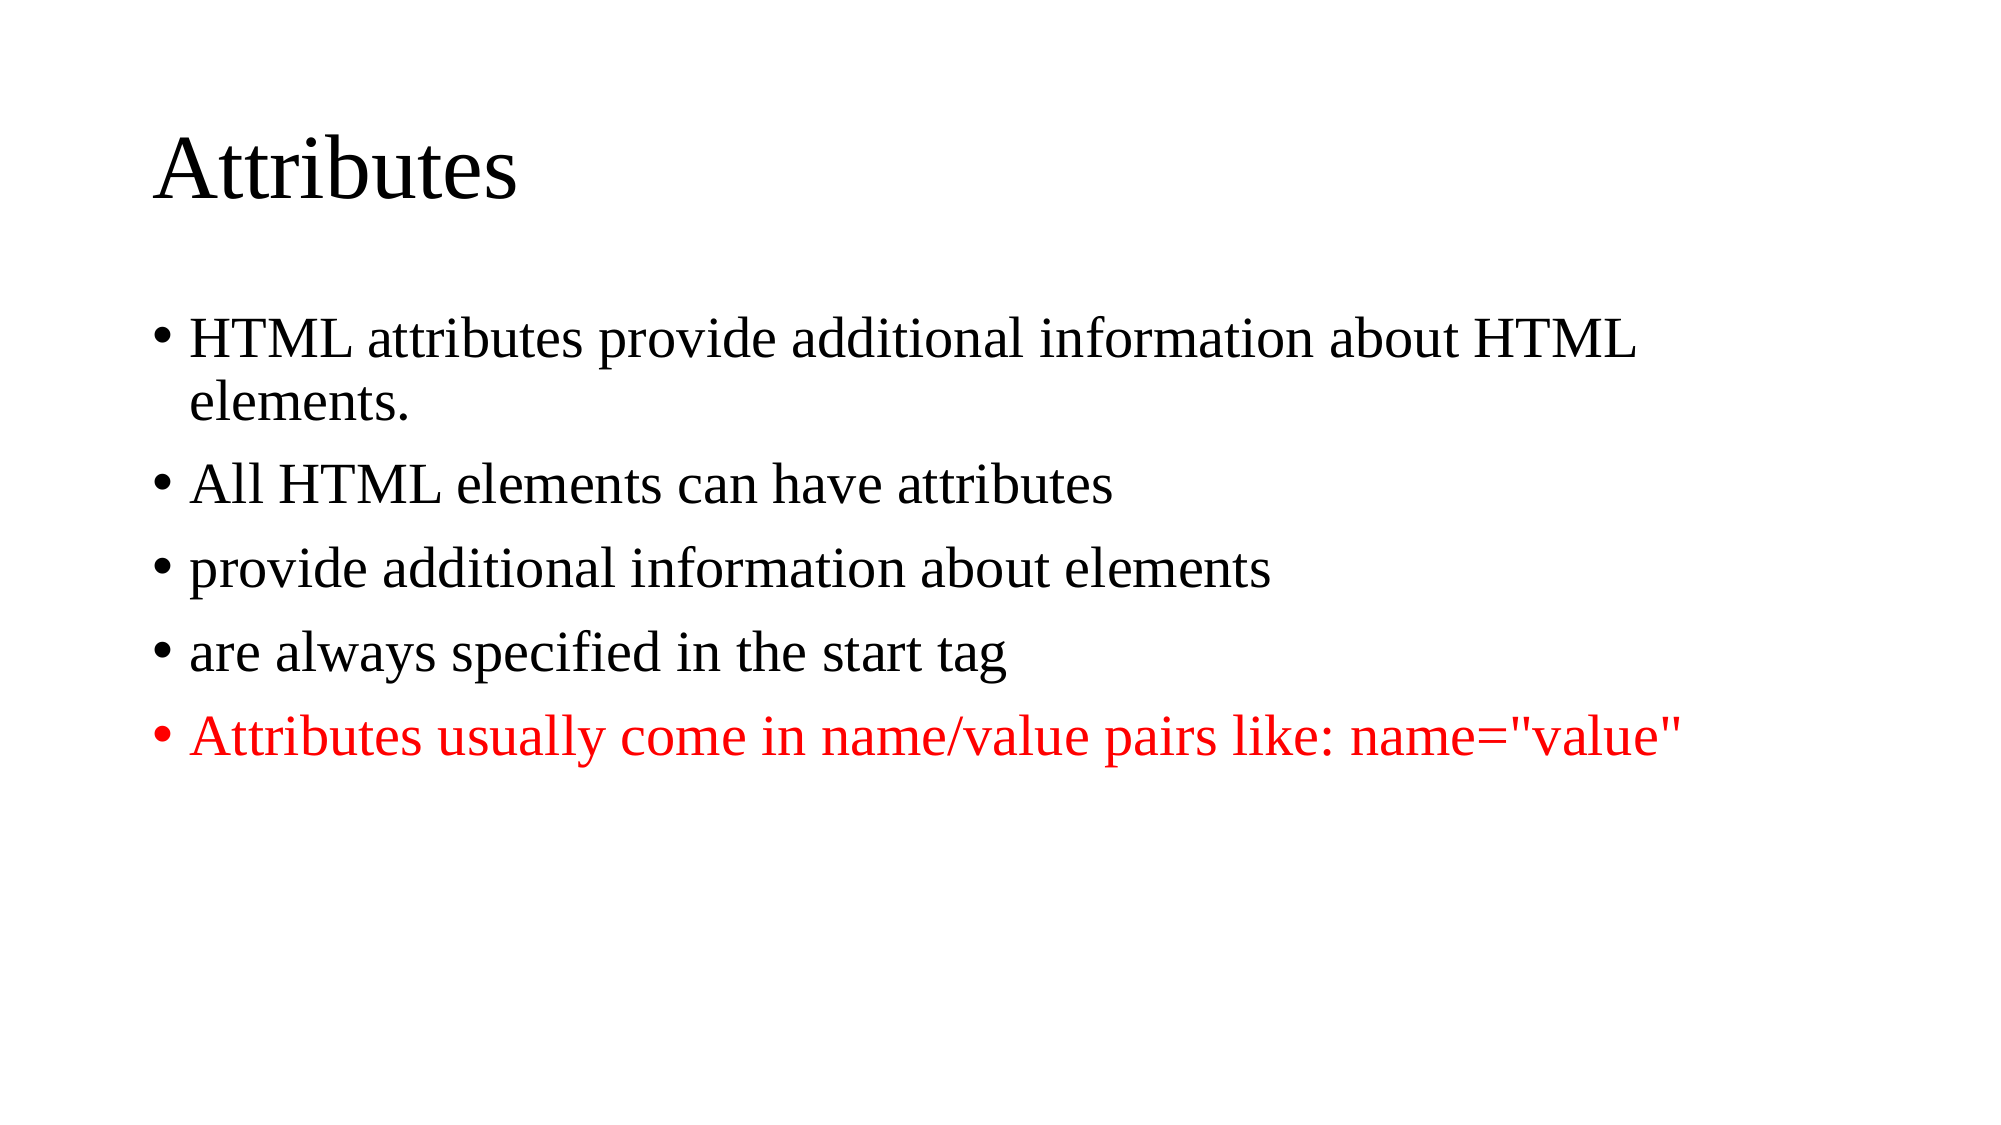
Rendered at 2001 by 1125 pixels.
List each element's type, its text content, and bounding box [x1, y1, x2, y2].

list HTML attributes provide additional information about HTML elements. All HTML elements can have attributes provide additional information about elements are always specified in the start tag Attributes usually come in name/value pairs like: name="value" [137, 299, 1863, 1014]
title Attributes [137, 59, 1863, 278]
